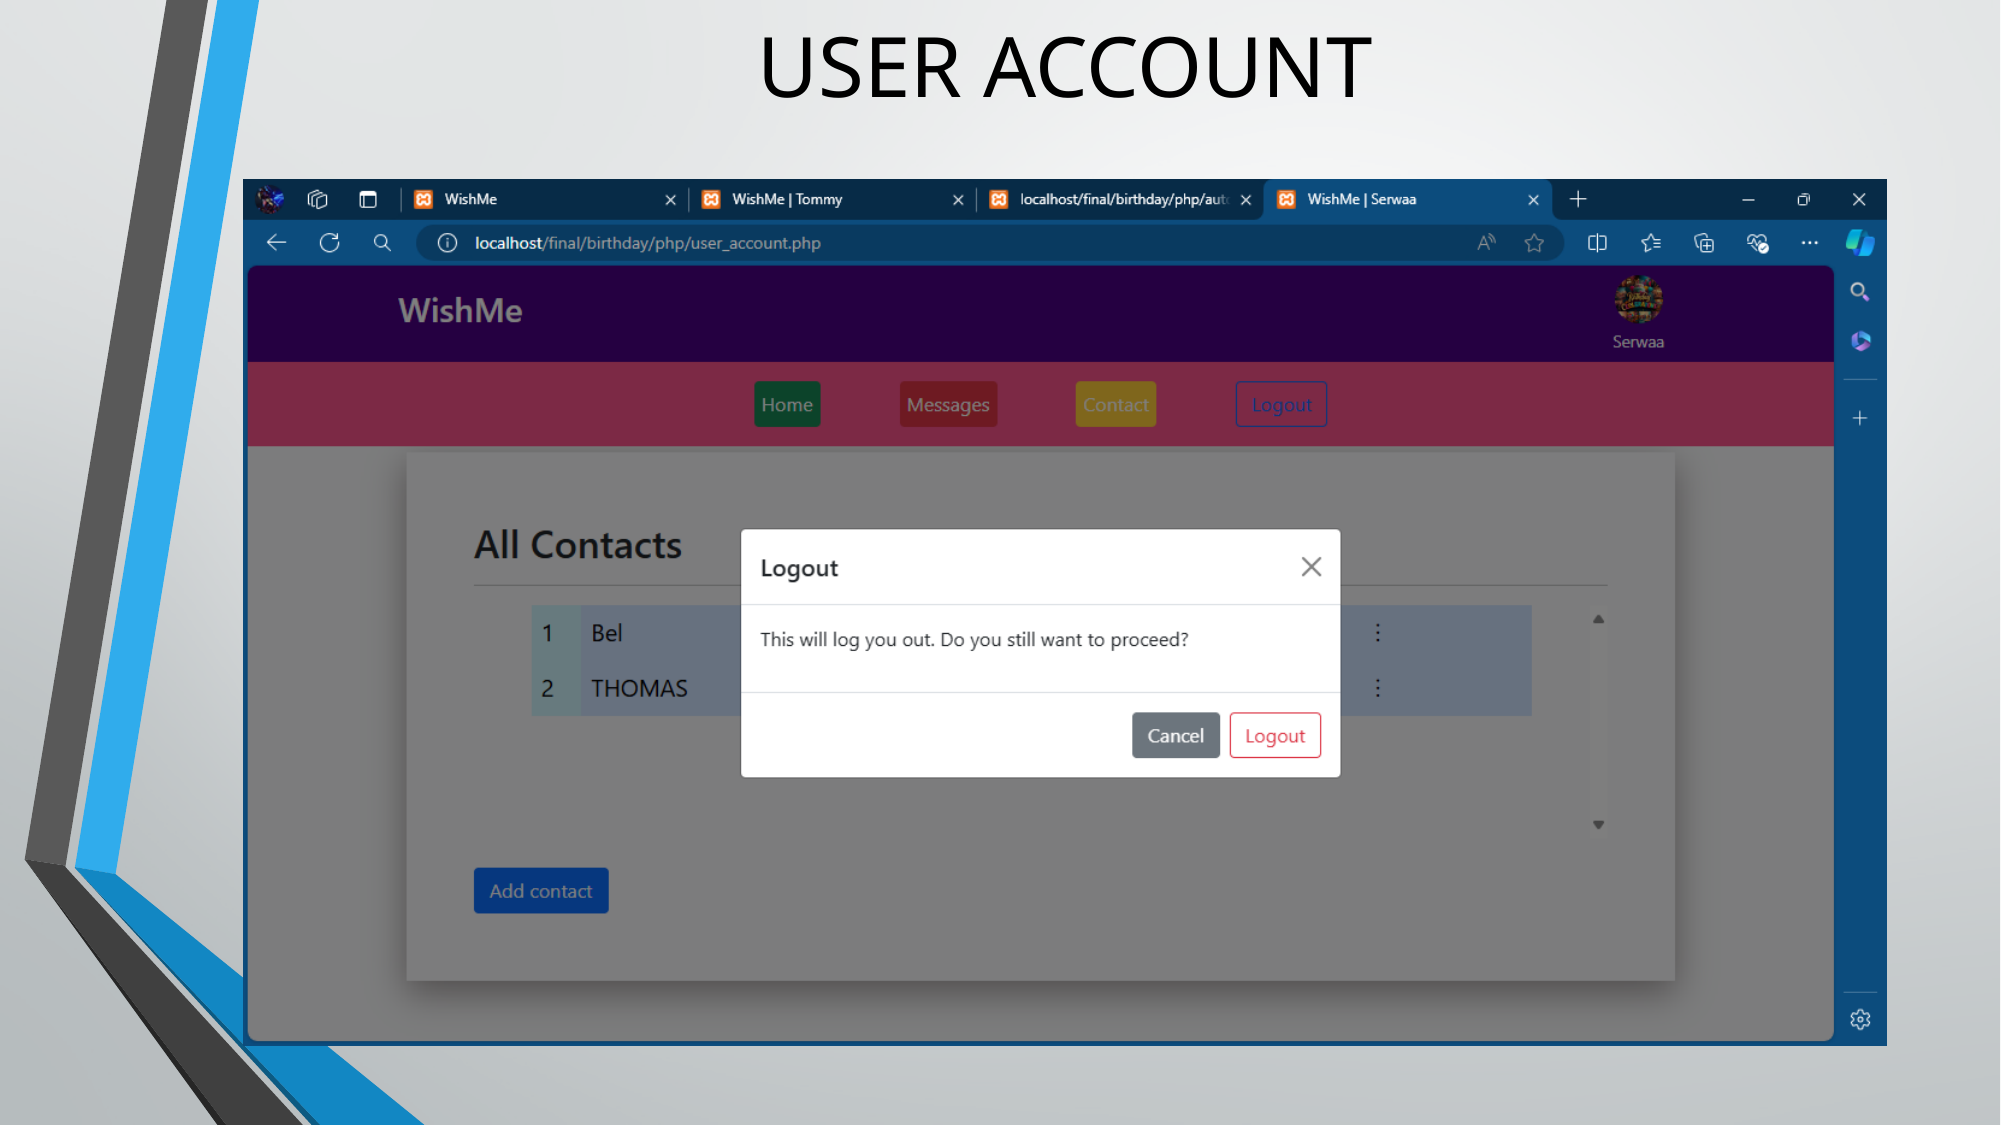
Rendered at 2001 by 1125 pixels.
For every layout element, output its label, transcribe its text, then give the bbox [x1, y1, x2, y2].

title USER ACCOUNT [243, 0, 1887, 128]
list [243, 179, 1888, 1046]
